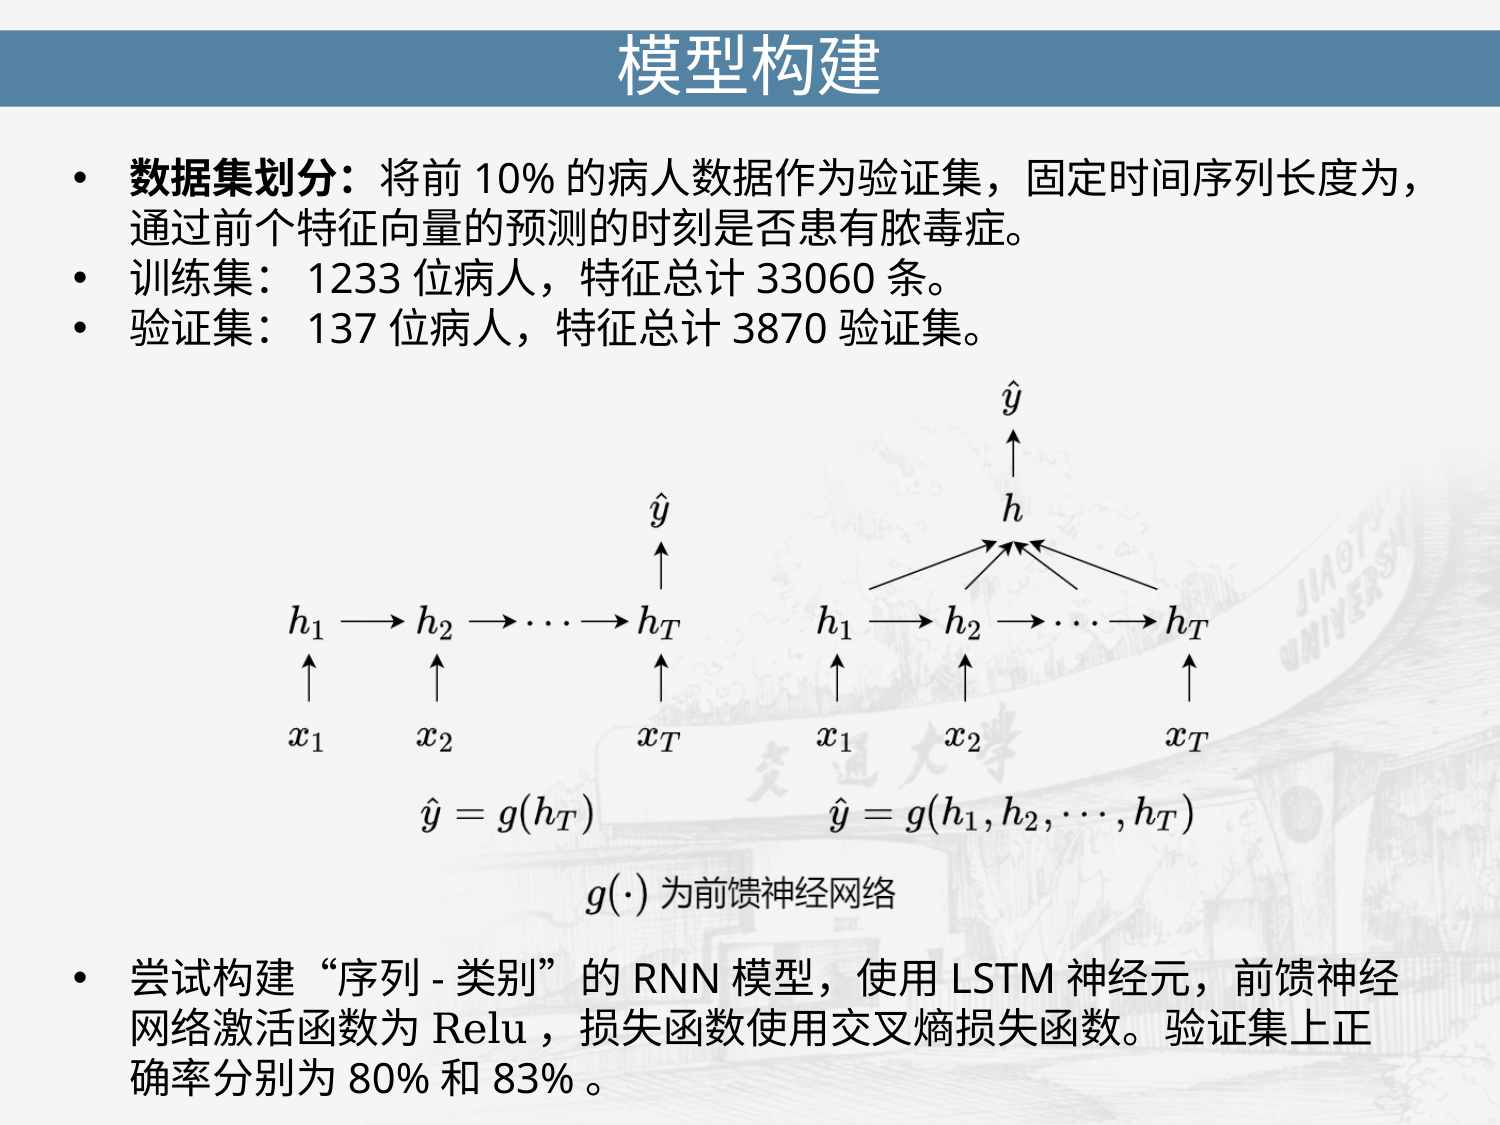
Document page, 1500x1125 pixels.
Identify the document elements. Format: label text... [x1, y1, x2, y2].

picture [265, 356, 1235, 927]
text_box 模型构建 [0, 30, 1500, 107]
text_box 尝试构建“序列-类别”的RNN模型，使用LSTM神经元，前馈神经网络激活函数为Relu，损失函数使用交叉熵损失函数。验证集上正确率分别为80%和83%。 [58, 944, 1428, 1110]
